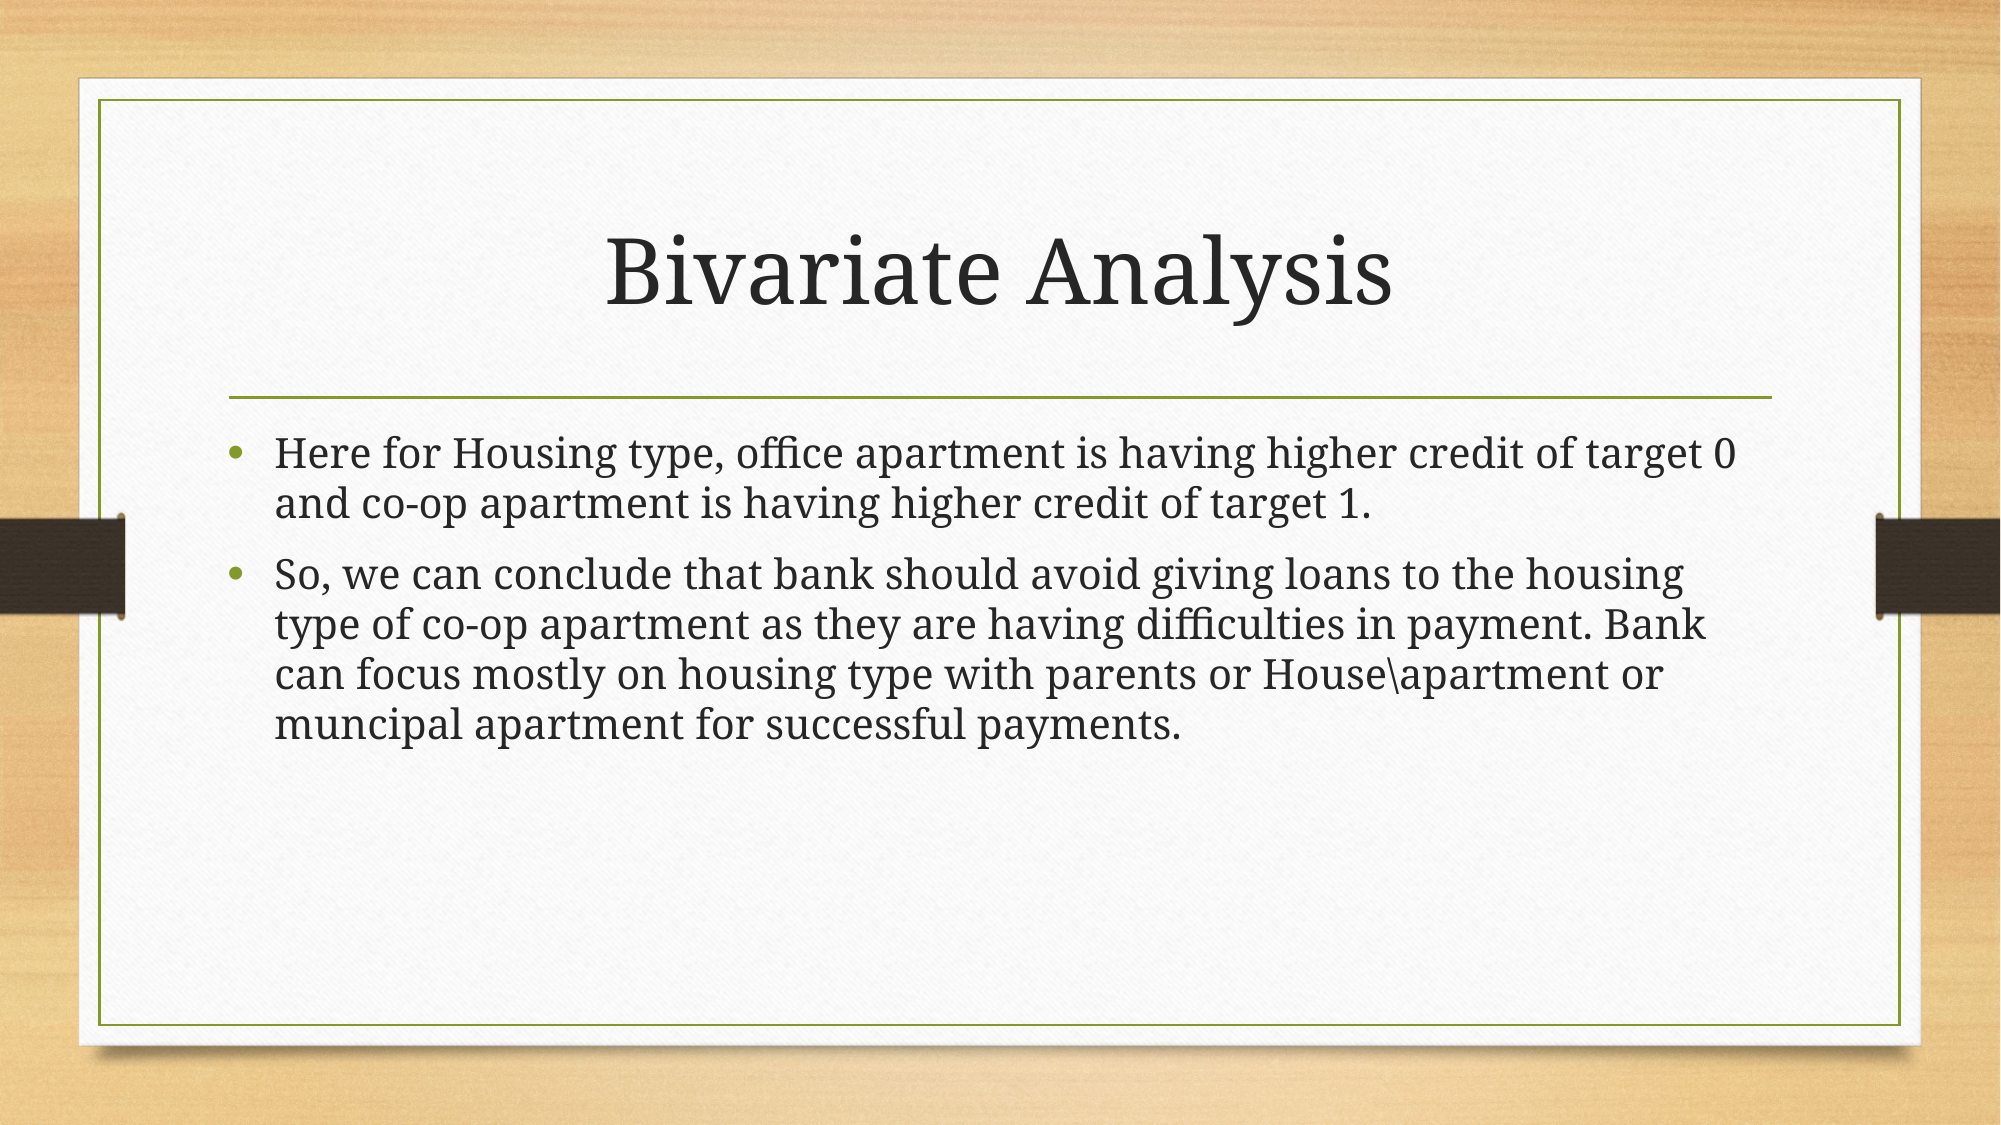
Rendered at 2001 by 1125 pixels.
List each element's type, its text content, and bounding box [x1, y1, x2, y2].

title Bivariate Analysis [212, 161, 1788, 375]
list Here for Housing type, office apartment is having higher credit of target 0 and co-op apartment is having higher credit of target 1. So, we can conclude that bank should avoid giving loans to the housing type of co-op apartment as they are having difficulties in payment. Bank can focus mostly on housing type with parents or House\apartment or muncipal apartment for successful payments. [212, 419, 1788, 964]
picture [0, 0, 2001, 1125]
